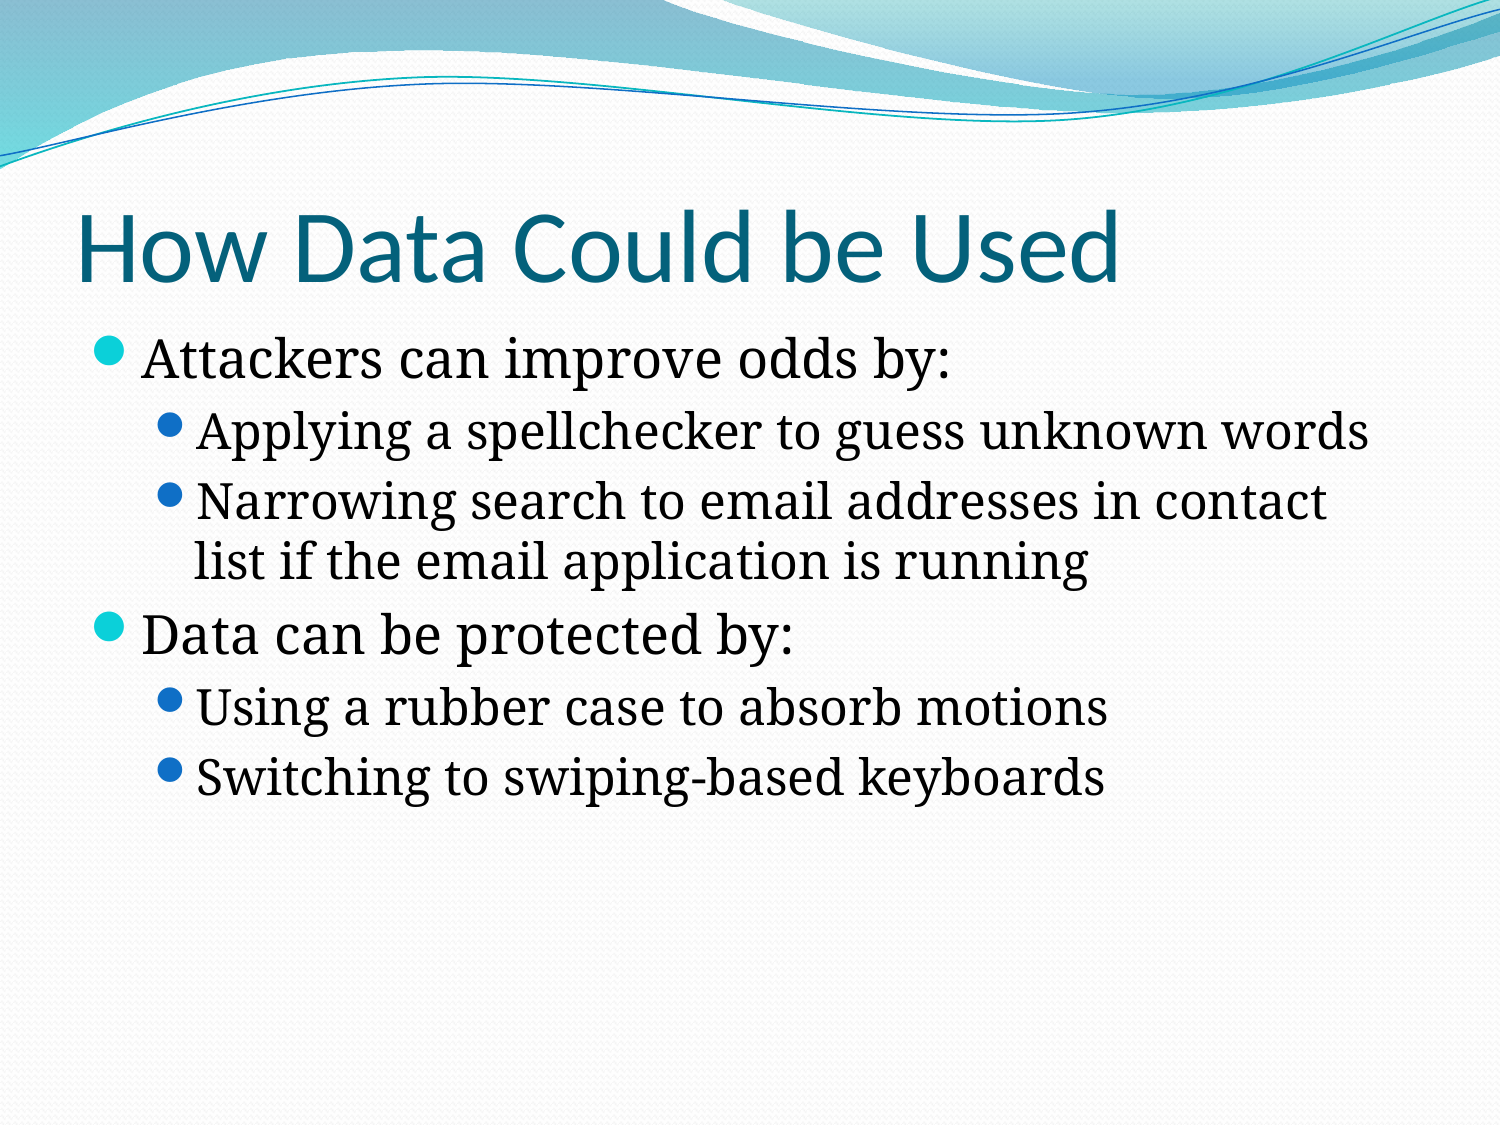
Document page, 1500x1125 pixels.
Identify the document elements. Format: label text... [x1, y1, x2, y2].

title How Data Could be Used [75, 115, 1425, 303]
list Attackers can improve odds by: Applying a spellchecker to guess unknown words Narrowing search to email addresses in contact list if the email application is running Data can be protected by: Using a rubber case to absorb motions Switching to swiping-based keyboards [75, 317, 1425, 1038]
